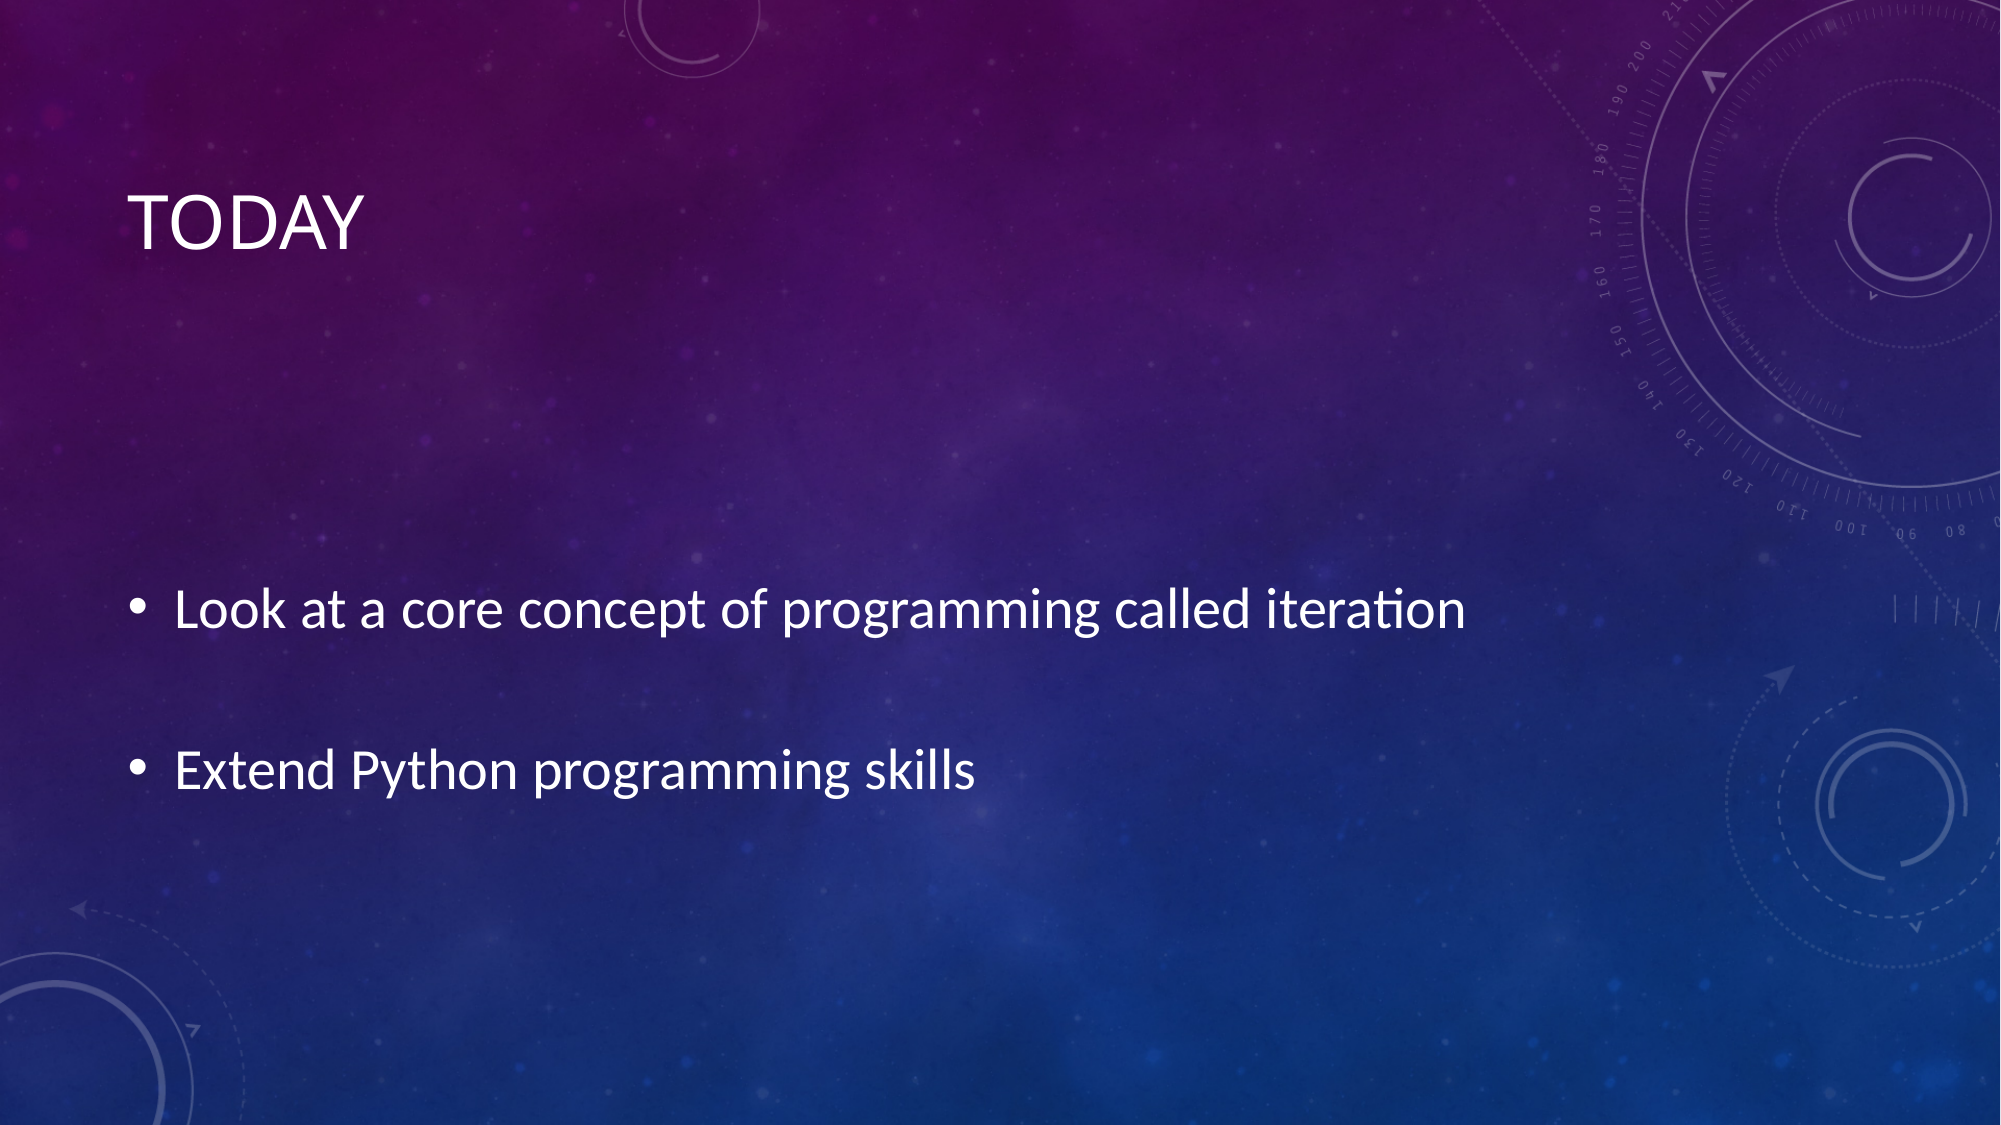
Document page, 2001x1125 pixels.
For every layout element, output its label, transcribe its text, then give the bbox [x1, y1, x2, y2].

title Today [112, 99, 1775, 339]
list Look at a core concept of programming called iteration Extend Python programming skills [112, 351, 1775, 950]
picture [0, 0, 2001, 1125]
